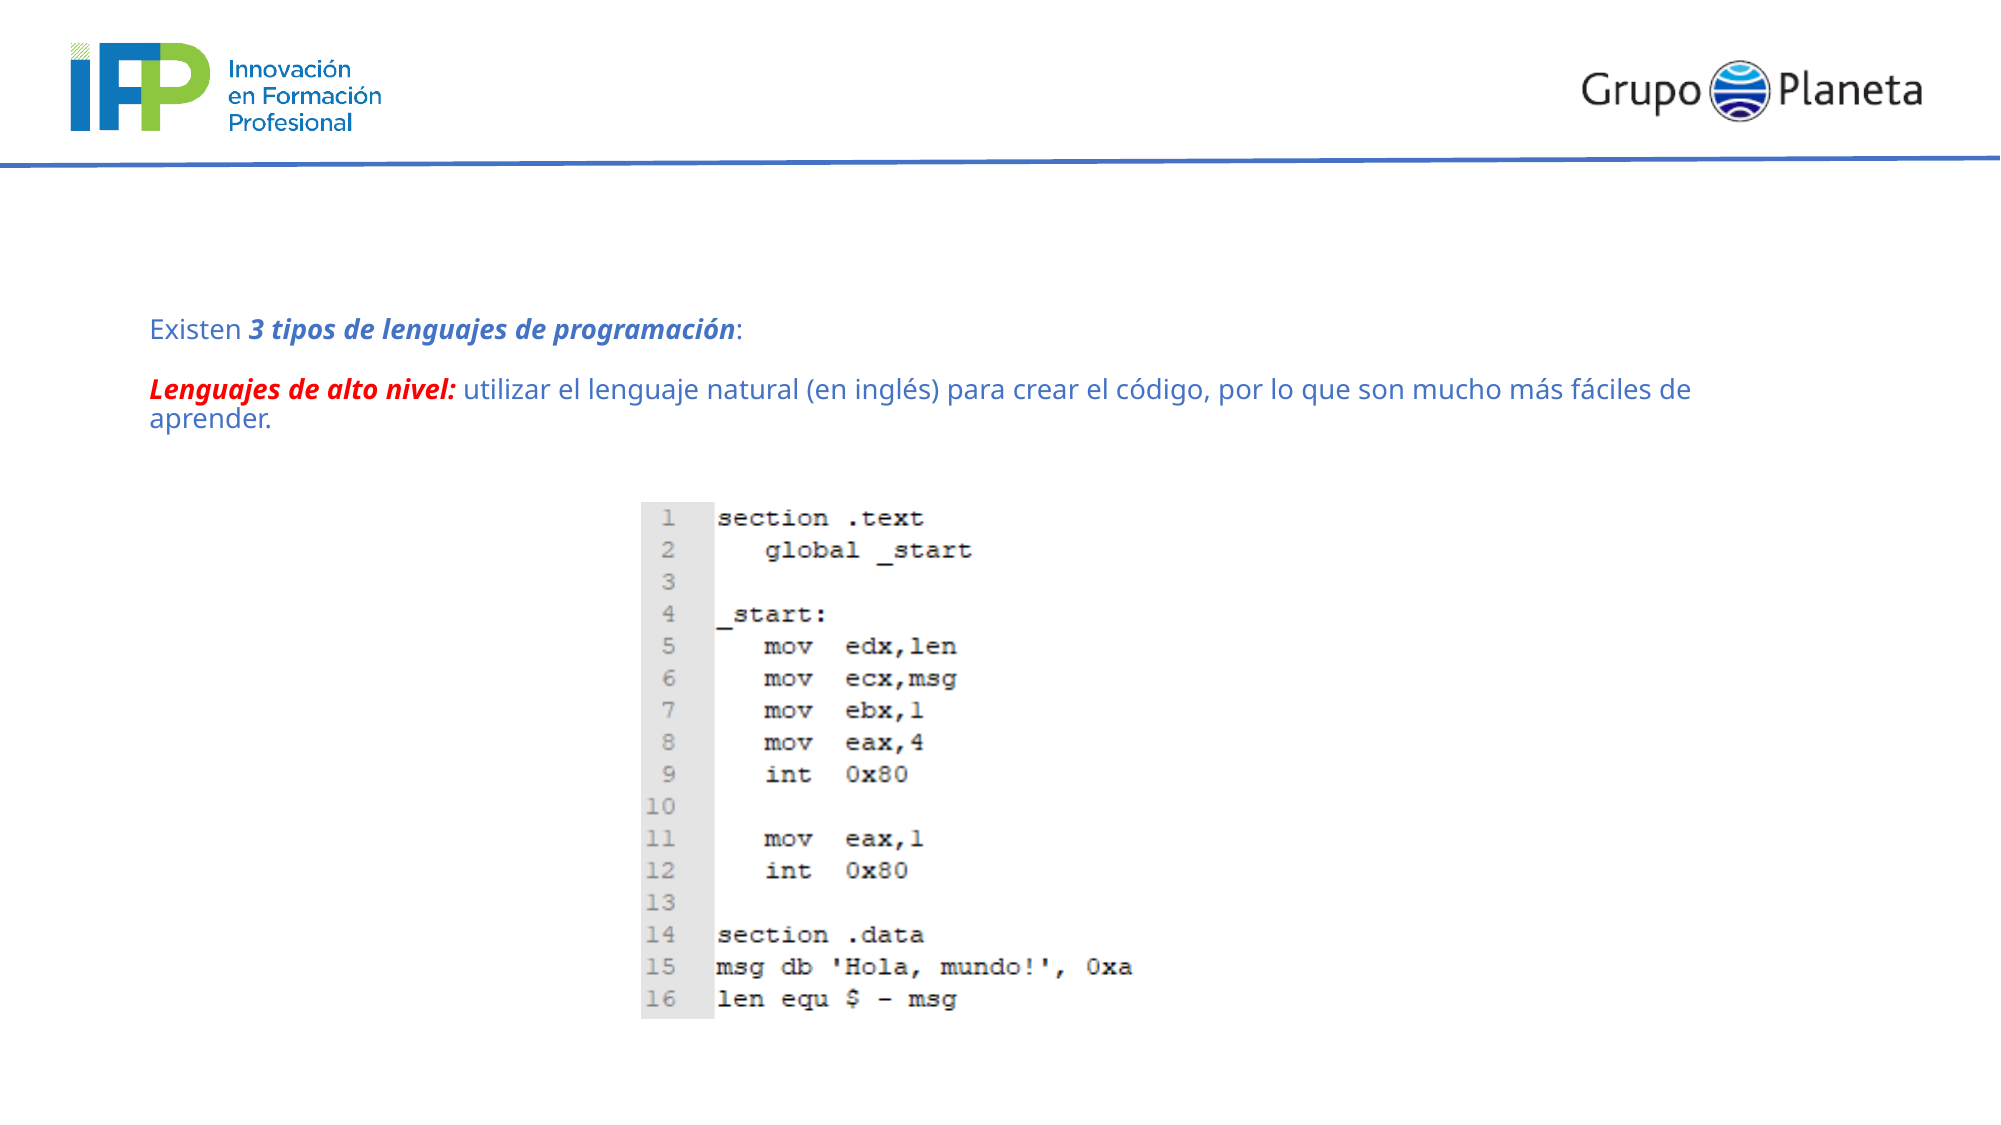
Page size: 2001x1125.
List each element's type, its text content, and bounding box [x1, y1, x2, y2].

title Existen 3 tipos de lenguajes de programación: Lenguajes de alto nivel: utilizar el lenguaje natural (en inglés) para crear el código, por lo que son mucho más fáciles de aprender. [134, 258, 1832, 477]
picture [59, 30, 391, 144]
picture [641, 502, 1156, 1019]
picture [1555, 42, 1945, 145]
